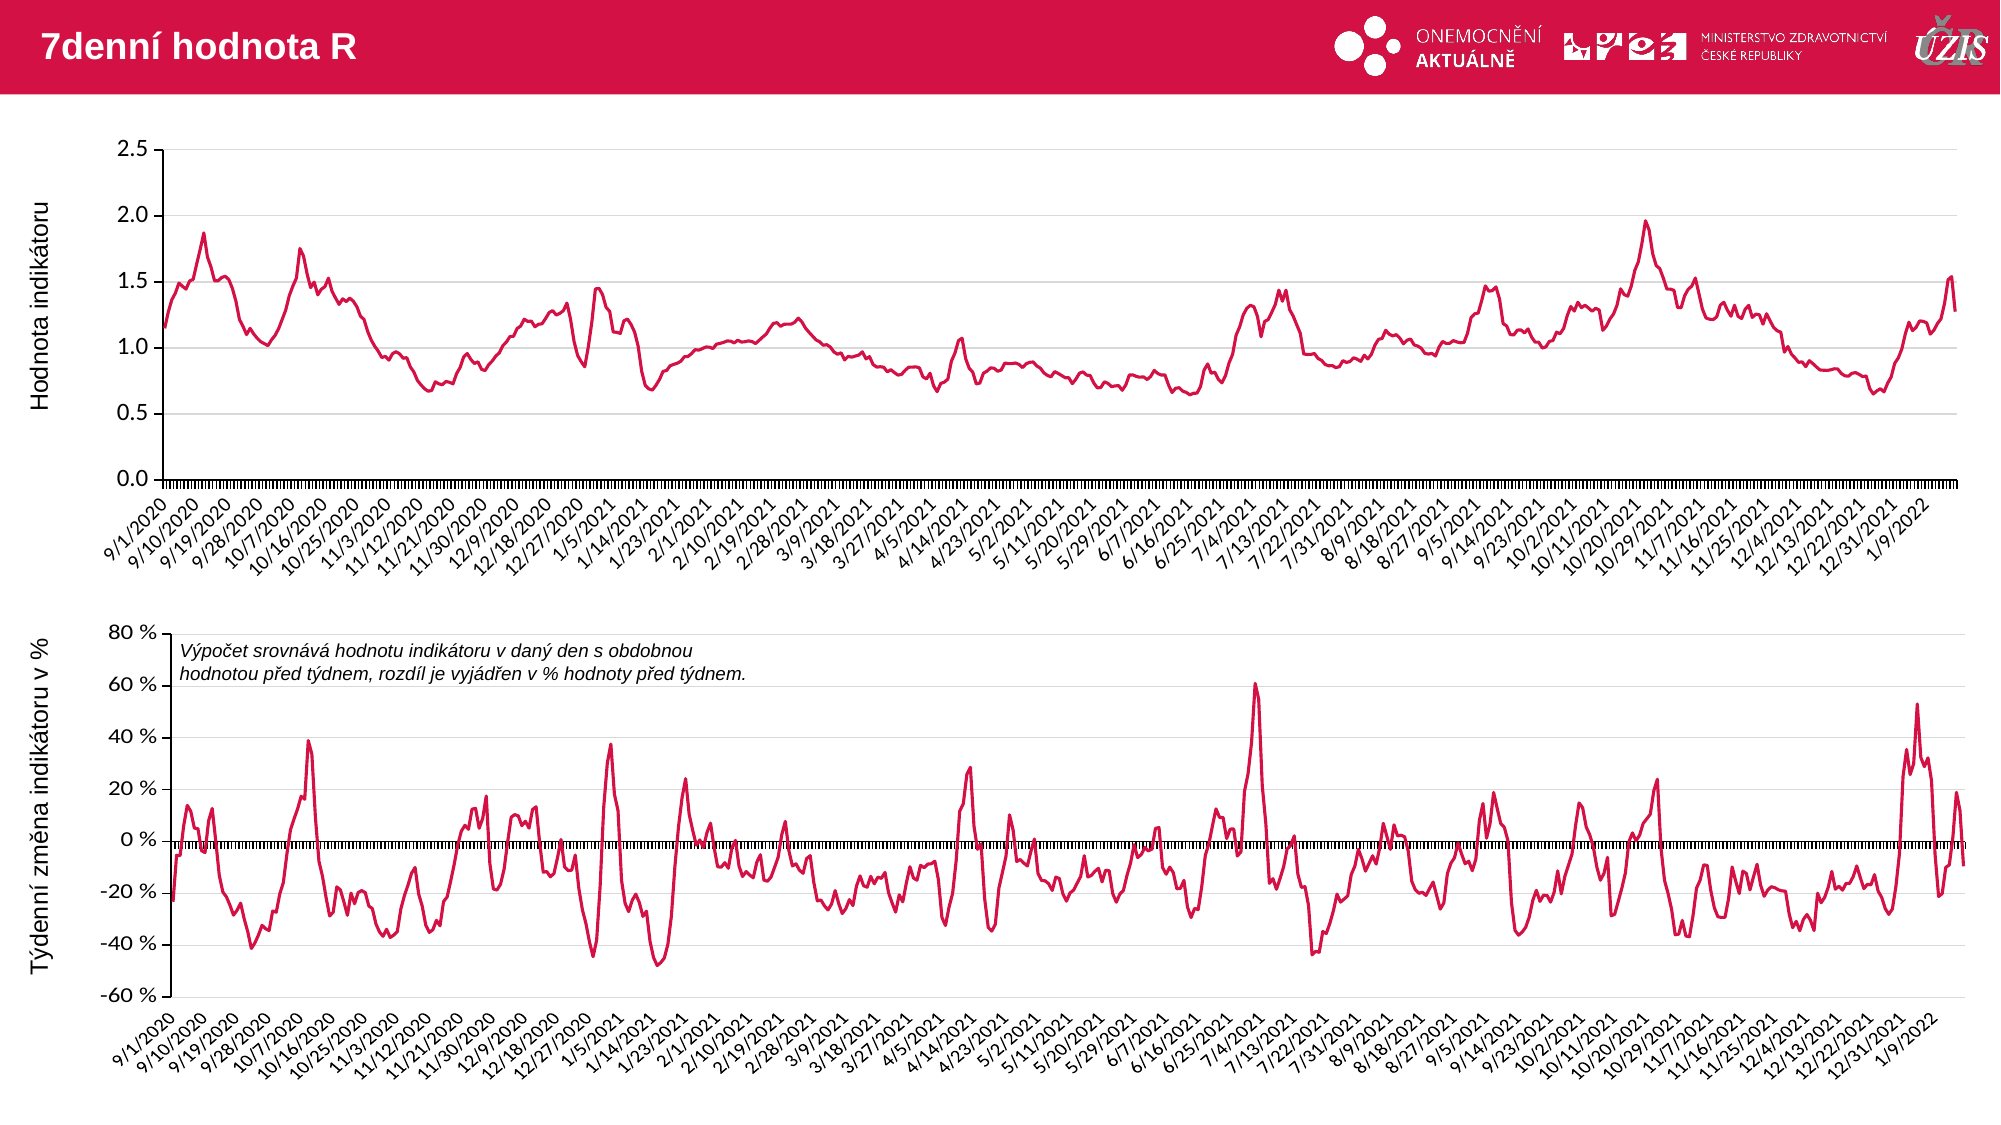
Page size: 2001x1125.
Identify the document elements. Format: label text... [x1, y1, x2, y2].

title 7denní hodnota R [25, 0, 1319, 95]
picture [1915, 15, 1989, 66]
chart [63, 132, 2000, 596]
text_box Týdenní změna indikátoru v % [15, 623, 61, 991]
picture [1334, 16, 1542, 76]
chart [63, 621, 2000, 1085]
picture [1563, 31, 1888, 60]
text_box Hodnota indikátoru [15, 186, 61, 427]
